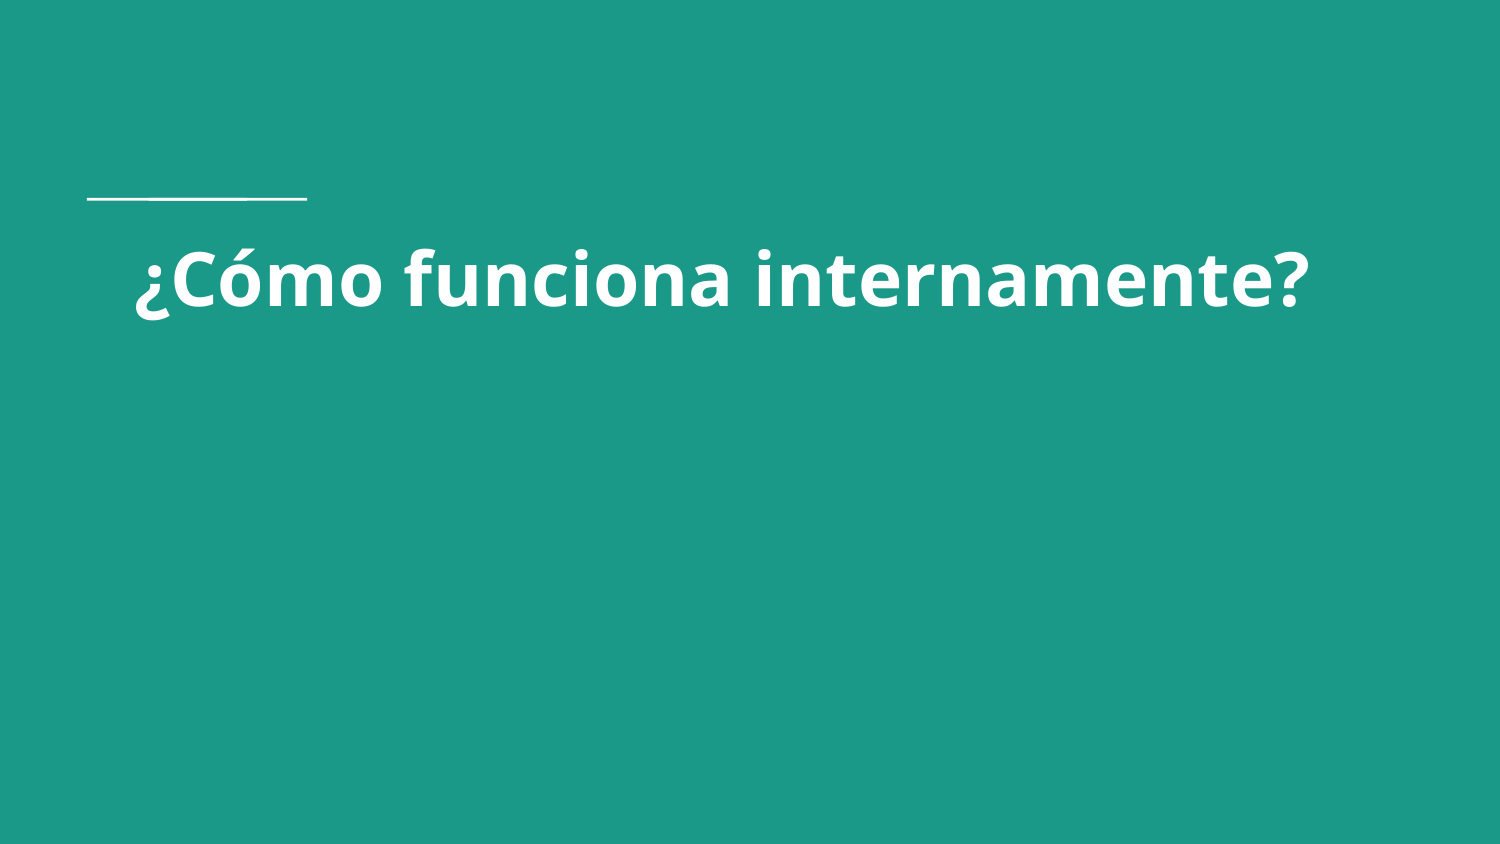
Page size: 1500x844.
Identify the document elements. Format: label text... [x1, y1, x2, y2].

title ¿Cómo funciona internamente? [119, 216, 1381, 466]
